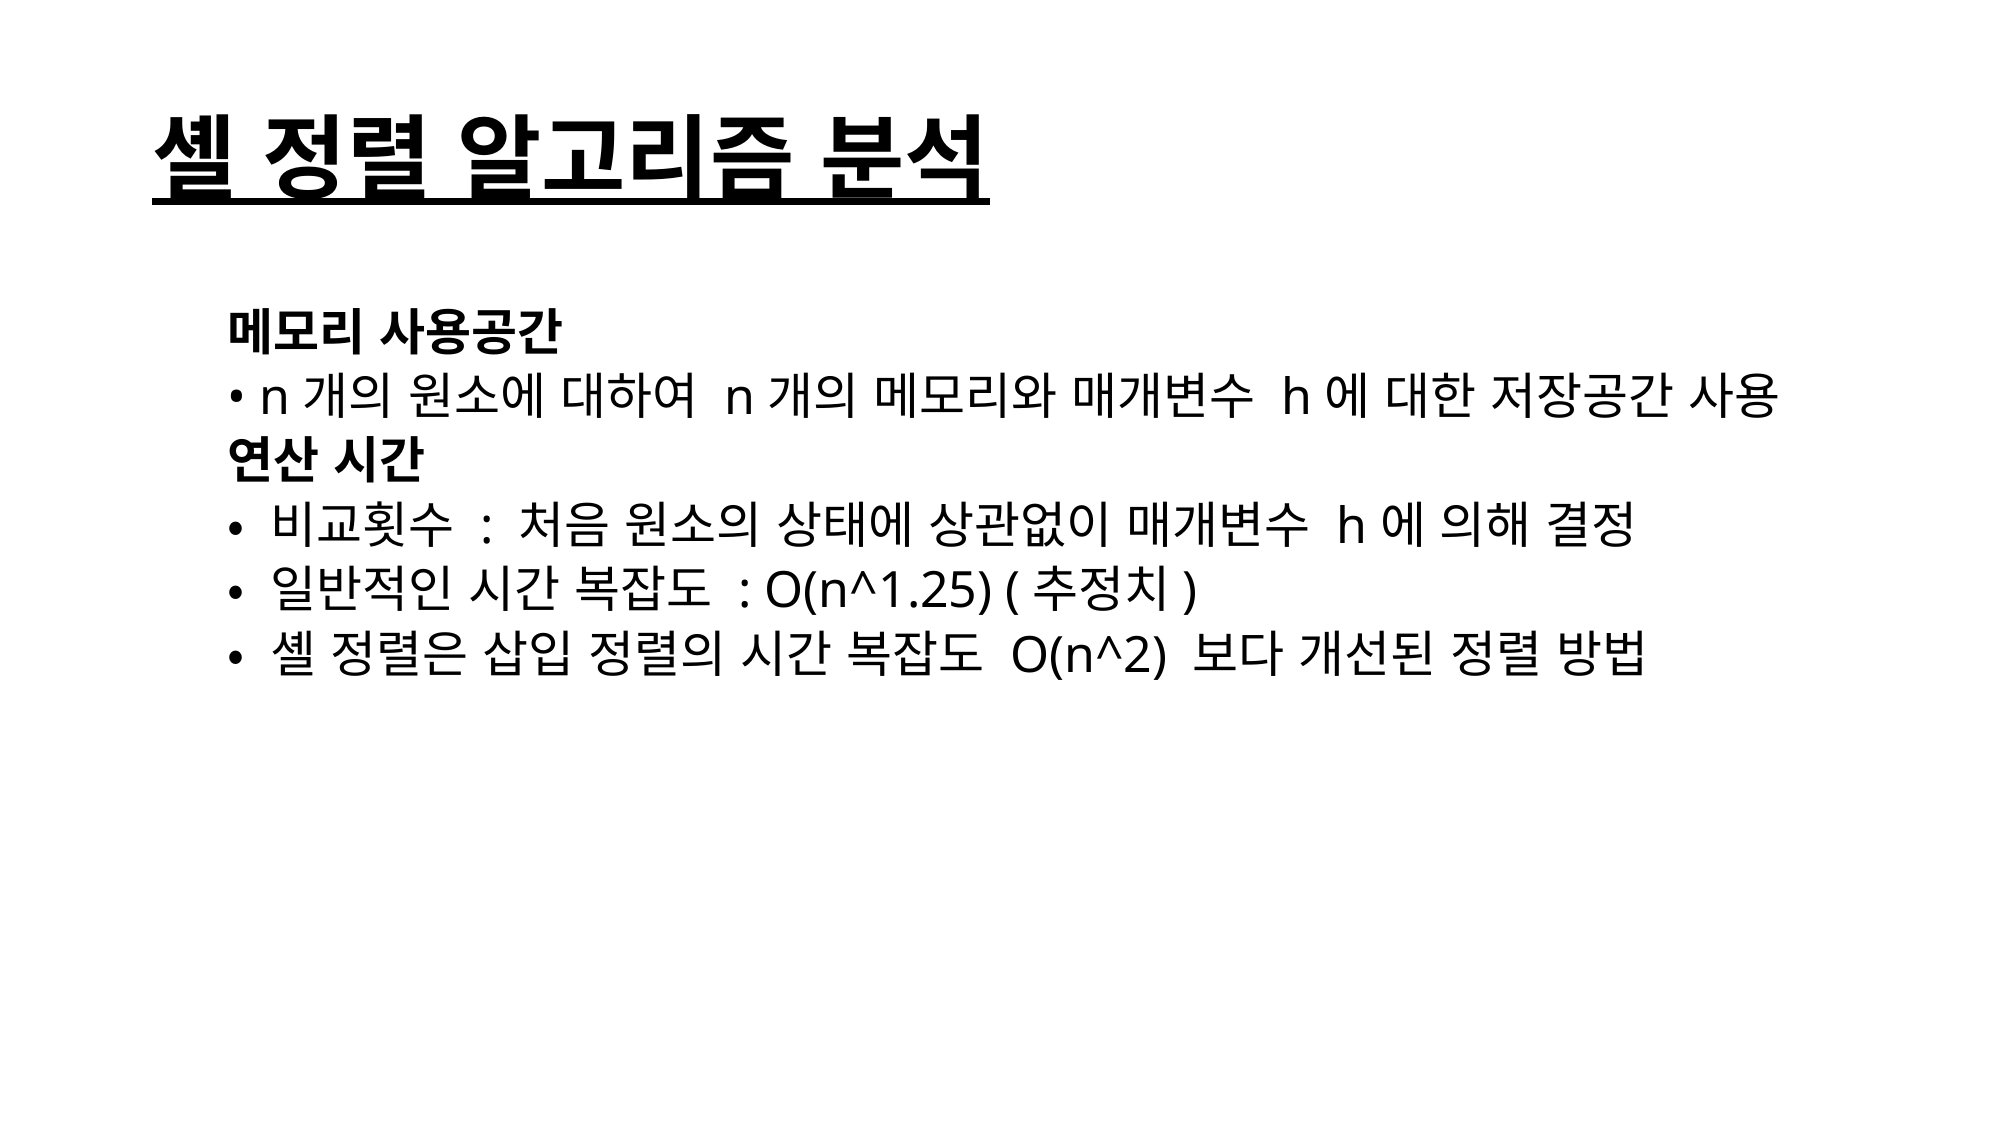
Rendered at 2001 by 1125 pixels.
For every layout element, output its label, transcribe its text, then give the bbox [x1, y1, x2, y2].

title 셸 정렬 알고리즘 분석 [137, 53, 1863, 271]
list 메모리 사용공간 • n개의 원소에 대하여 n개의 메모리와 매개변수 h에 대한 저장공간 사용 연산 시간 • 비교횟수 : 처음 원소의 상태에 상관없이 매개변수 h에 의해 결정 • 일반적인 시간 복잡도 : O(n^1.25) (추정치) • 셸 정렬은 삽입 정렬의 시간 복잡도 O(n^2) 보다 개선된 정렬 방법 [137, 299, 1863, 1014]
